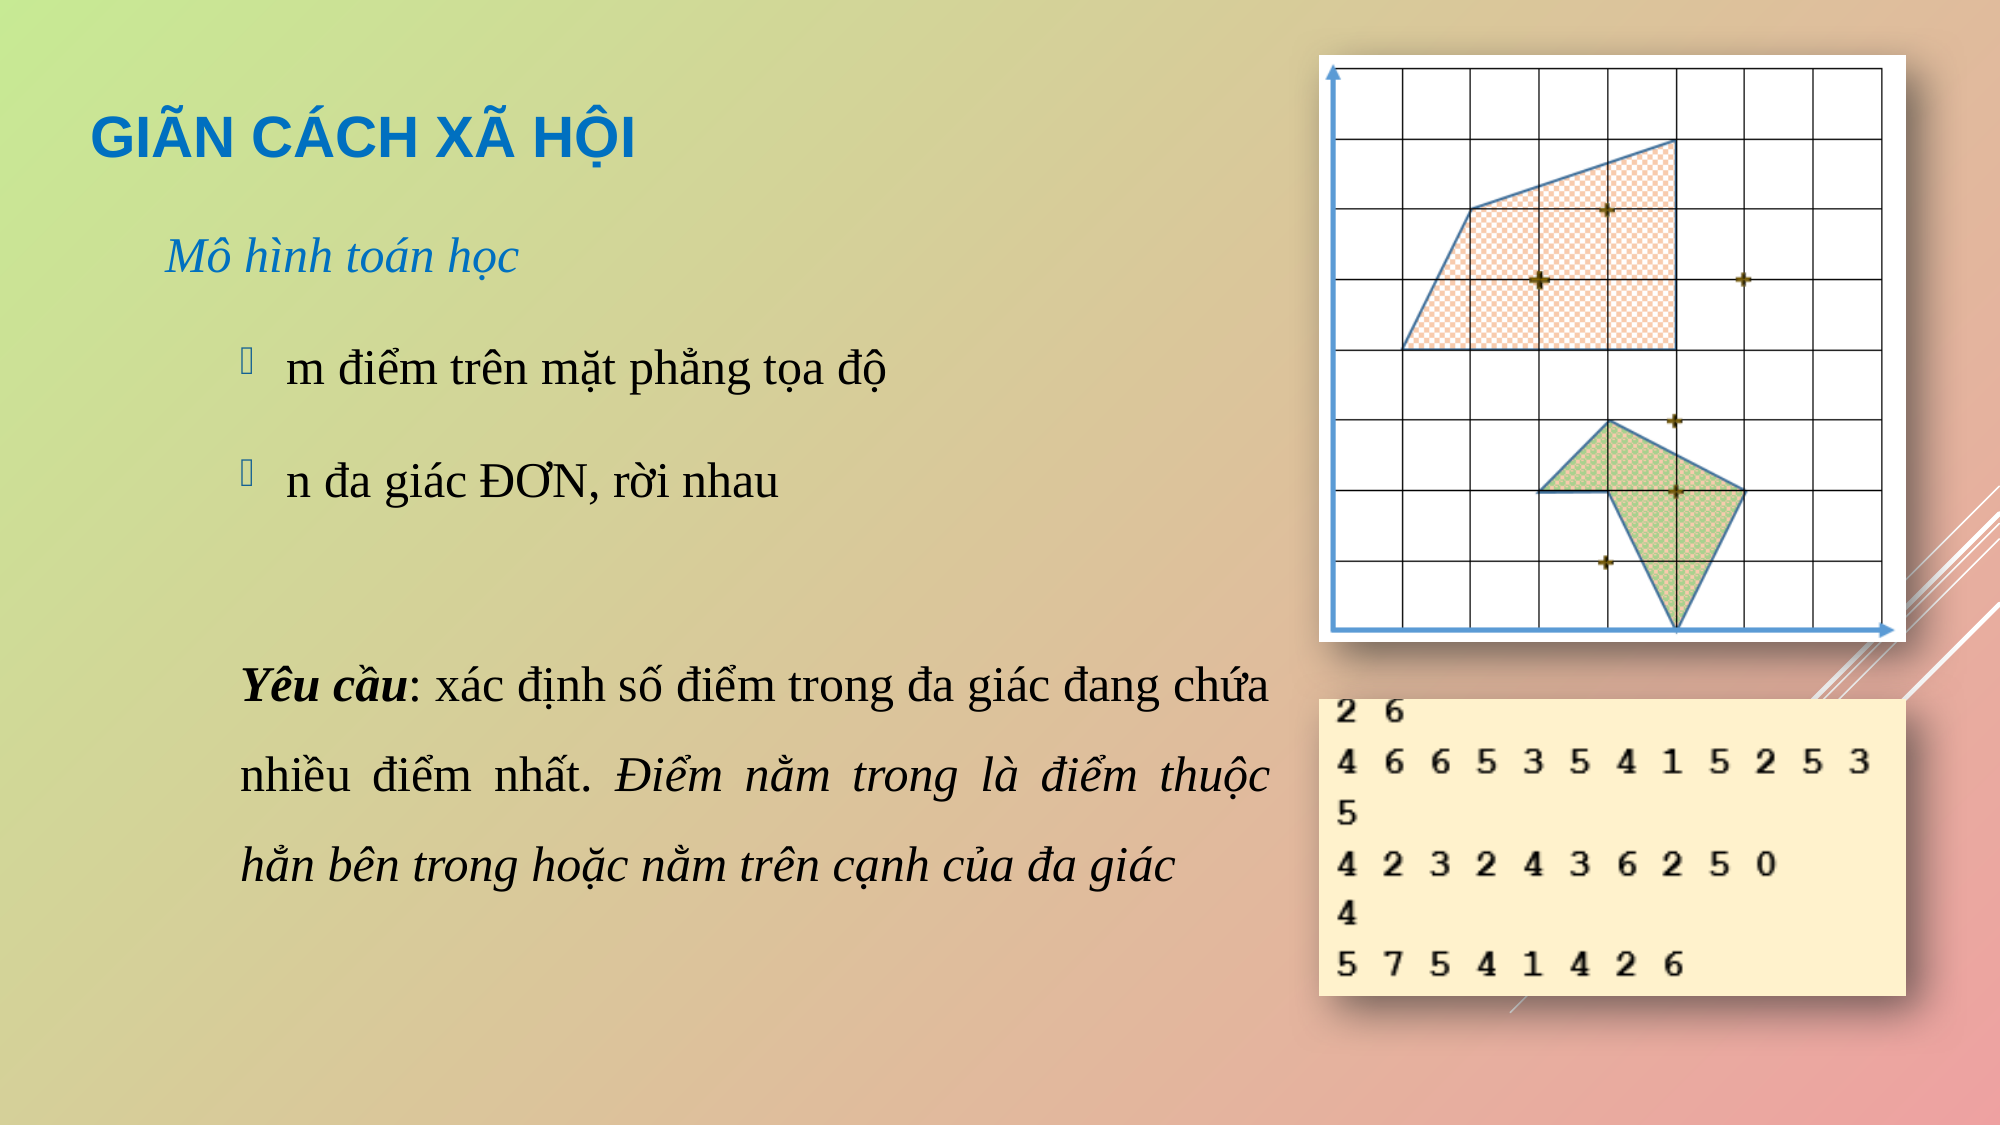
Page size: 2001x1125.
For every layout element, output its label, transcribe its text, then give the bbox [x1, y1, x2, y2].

list GIÃN CÁCH XÃ HỘI Mô hình toán học m điểm trên mặt phẳng tọa độ n đa giác ĐƠN, rời nhau Yêu cầu: xác định số điểm trong đa giác đang chứa nhiều điểm nhất. Điểm nằm trong là điểm thuộc hẳn bên trong hoặc nằm trên cạnh của đa giác [75, 57, 1286, 1053]
picture [1318, 699, 1907, 996]
picture [1318, 55, 1907, 643]
